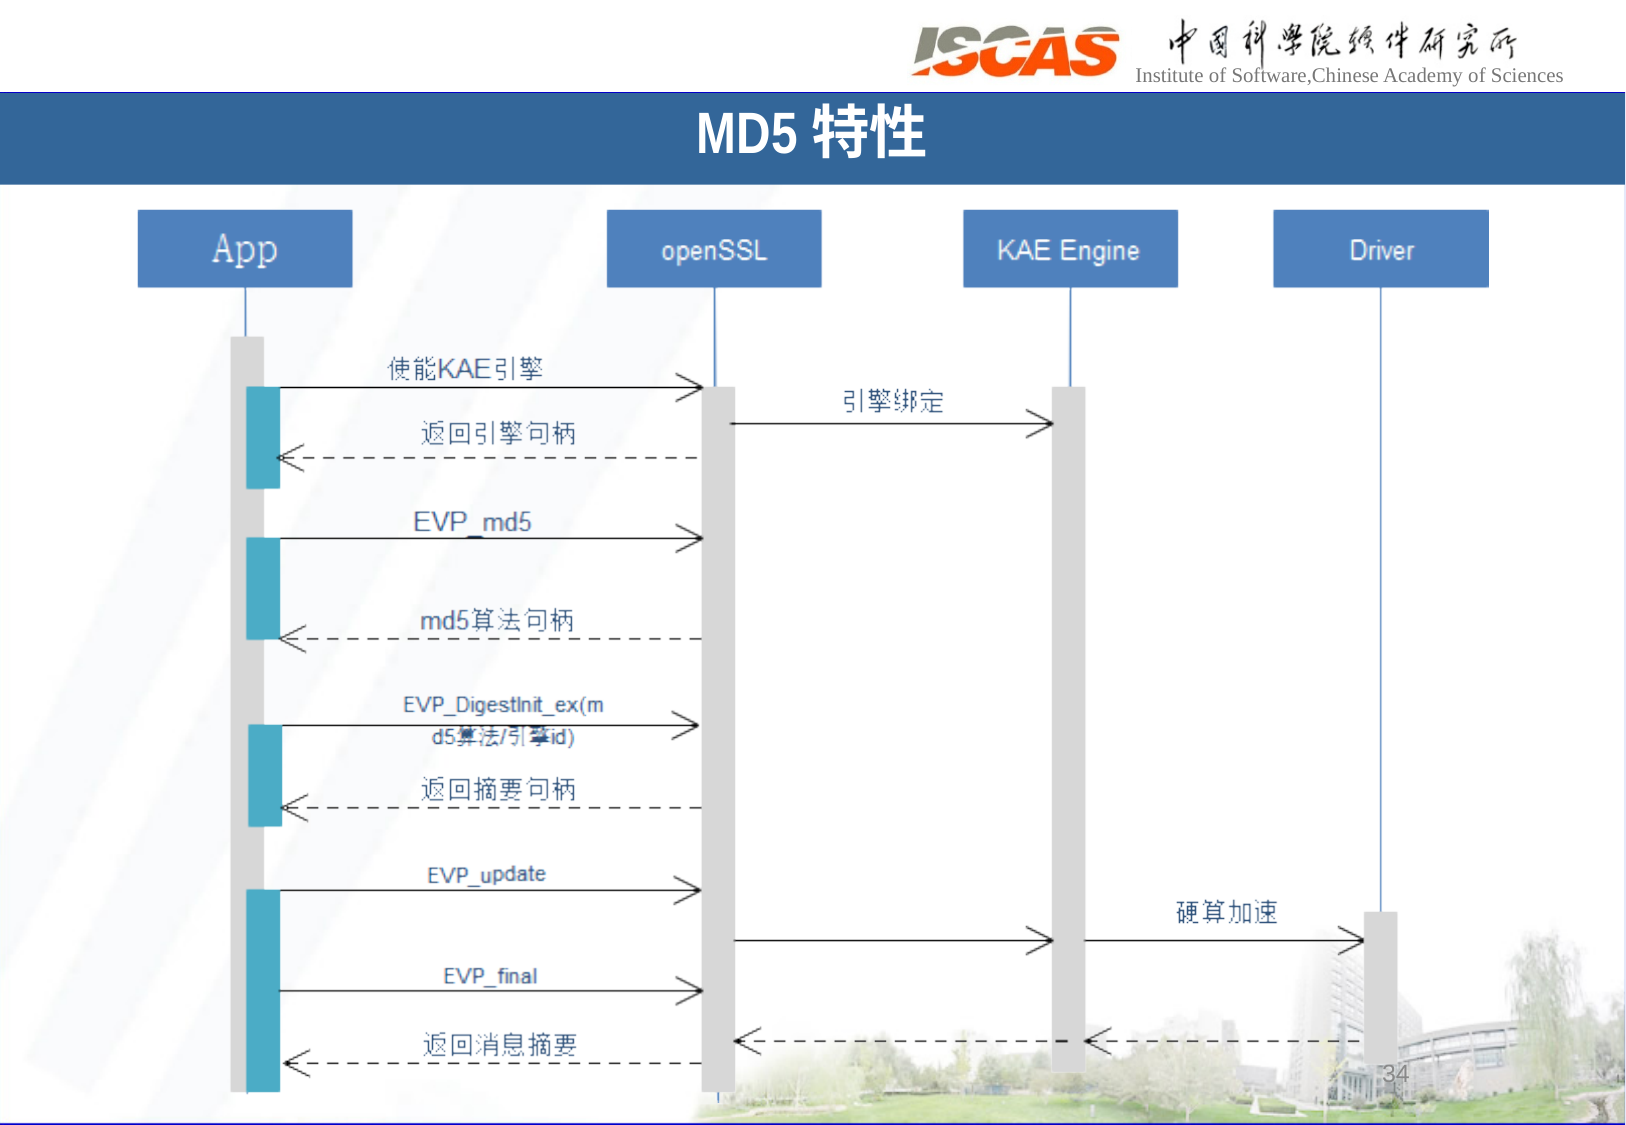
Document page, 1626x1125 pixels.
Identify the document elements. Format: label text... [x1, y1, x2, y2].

picture [0, 92, 1626, 1125]
text_box MD5特性 [0, 93, 1625, 185]
picture [1166, 15, 1519, 71]
picture [907, 18, 1132, 87]
